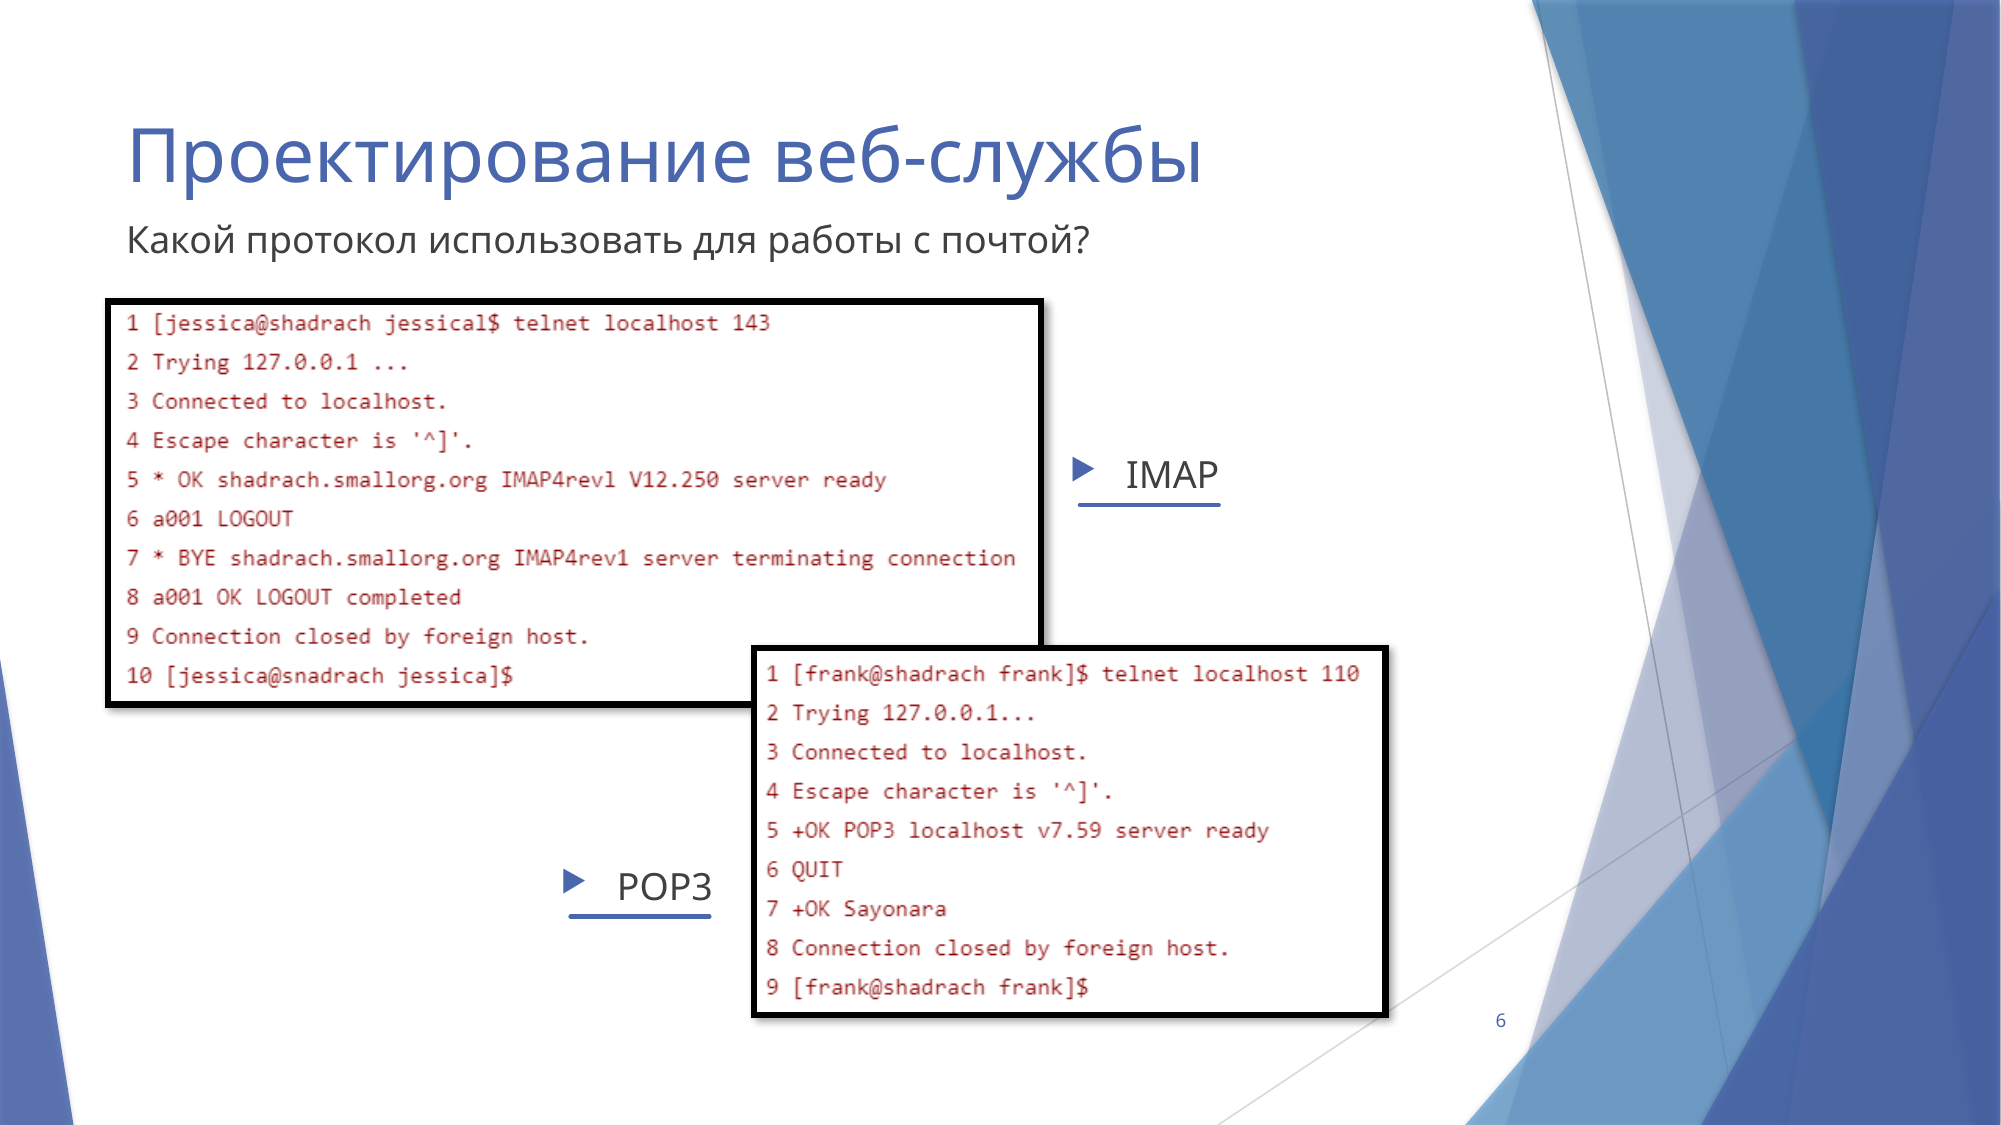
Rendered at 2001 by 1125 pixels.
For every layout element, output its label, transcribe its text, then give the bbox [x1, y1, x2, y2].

title Проектирование веб-службы [111, 99, 1598, 232]
slide_number 6 [1409, 991, 1522, 1051]
list Какой протокол использовать для работы с почтой? [111, 208, 1522, 279]
text_box POP3 [545, 855, 751, 917]
picture [110, 304, 1383, 1013]
text_box IMAP [1054, 443, 1383, 505]
